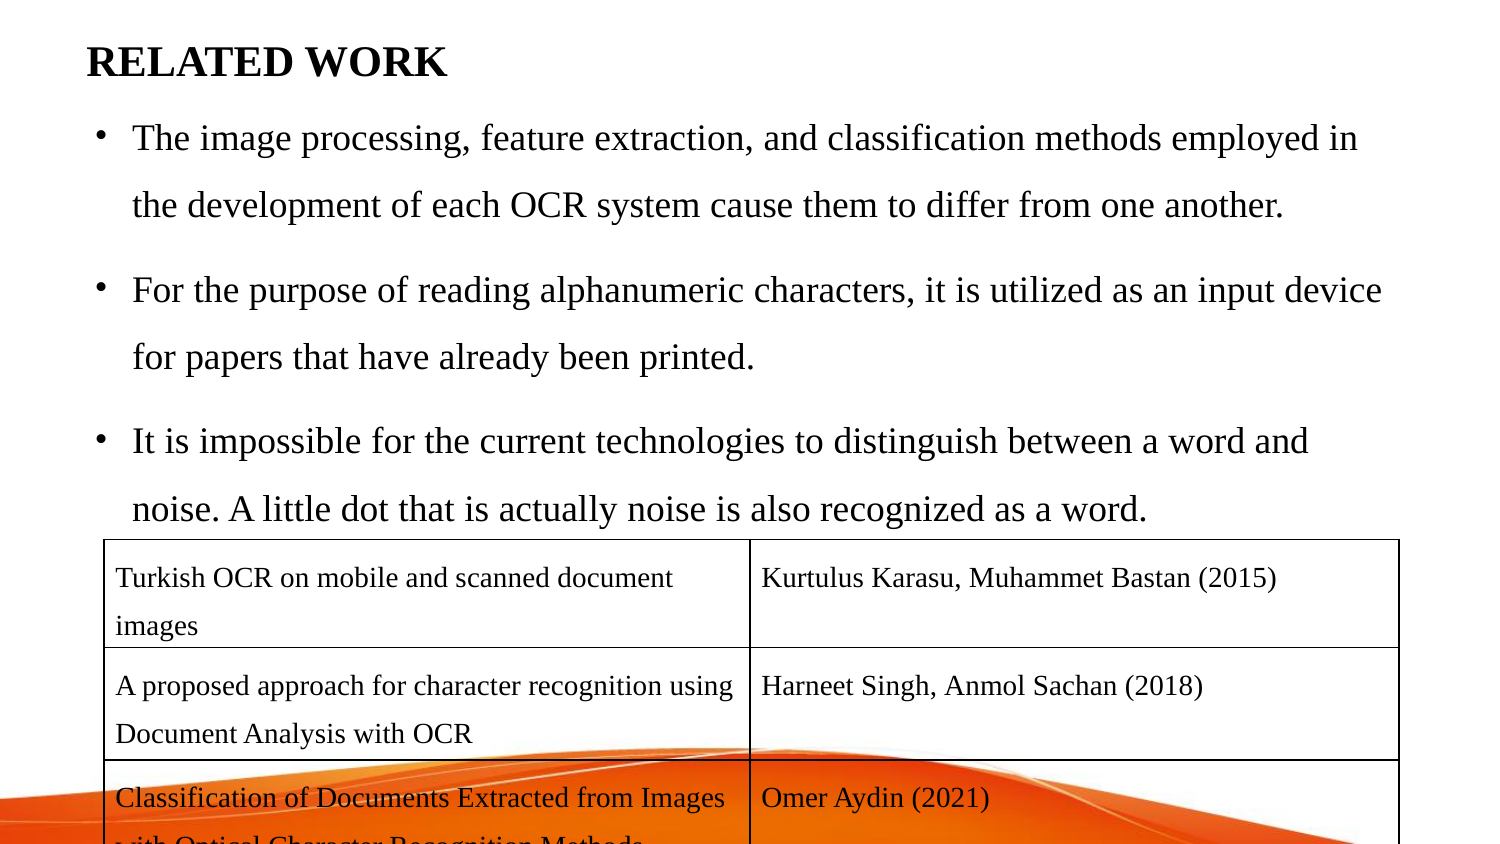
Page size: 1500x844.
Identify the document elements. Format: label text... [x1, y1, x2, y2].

table_cell Omer Aydin (2021) [751, 761, 1398, 844]
table_cell A proposed approach for character recognition using Document Analysis with OCR [105, 648, 749, 759]
table_cell Harneet Singh, Anmol Sachan (2018) [751, 648, 1398, 759]
table_header Kurtulus Karasu, Muhammet Bastan (2015) [751, 540, 1398, 647]
table_header Turkish OCR on mobile and scanned document images [105, 540, 749, 647]
title RELATED WORK [75, 23, 1425, 96]
list The image processing, feature extraction, and classification methods employed in the development of each OCR system cause them to differ from one another. For the purpose of reading alphanumeric characters, it is utilized as an input device for papers that have already been printed. It is impossible for the current technologies to distinguish between a word and noise. A little dot that is actually noise is also recognized as a word. [83, 84, 1399, 508]
table_cell Classification of Documents Extracted from Images with Optical Character Recognition Methods [105, 761, 749, 844]
picture [0, 0, 1500, 844]
